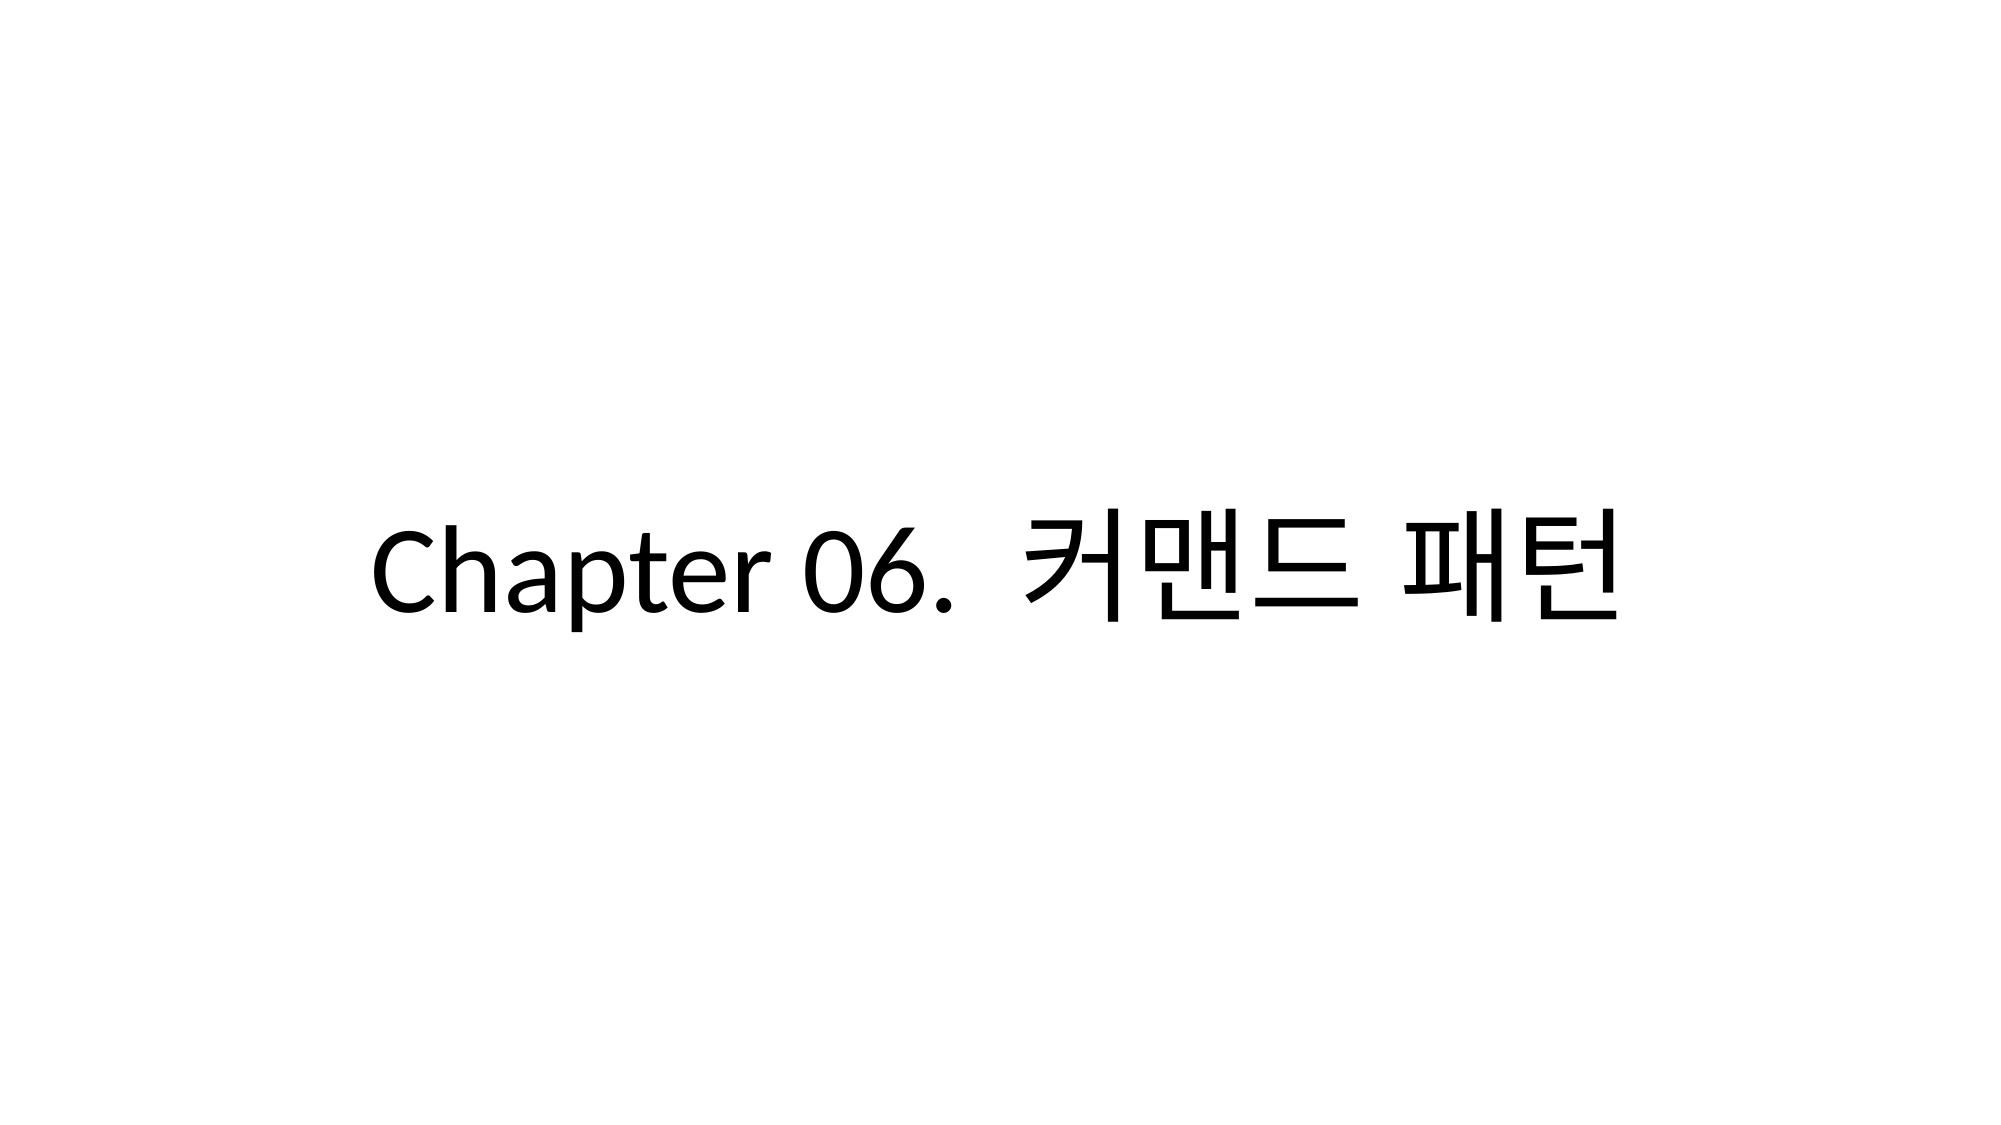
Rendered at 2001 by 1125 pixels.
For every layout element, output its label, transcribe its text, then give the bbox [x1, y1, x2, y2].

title Chapter 06. 커맨드 패턴 [150, 441, 1850, 683]
